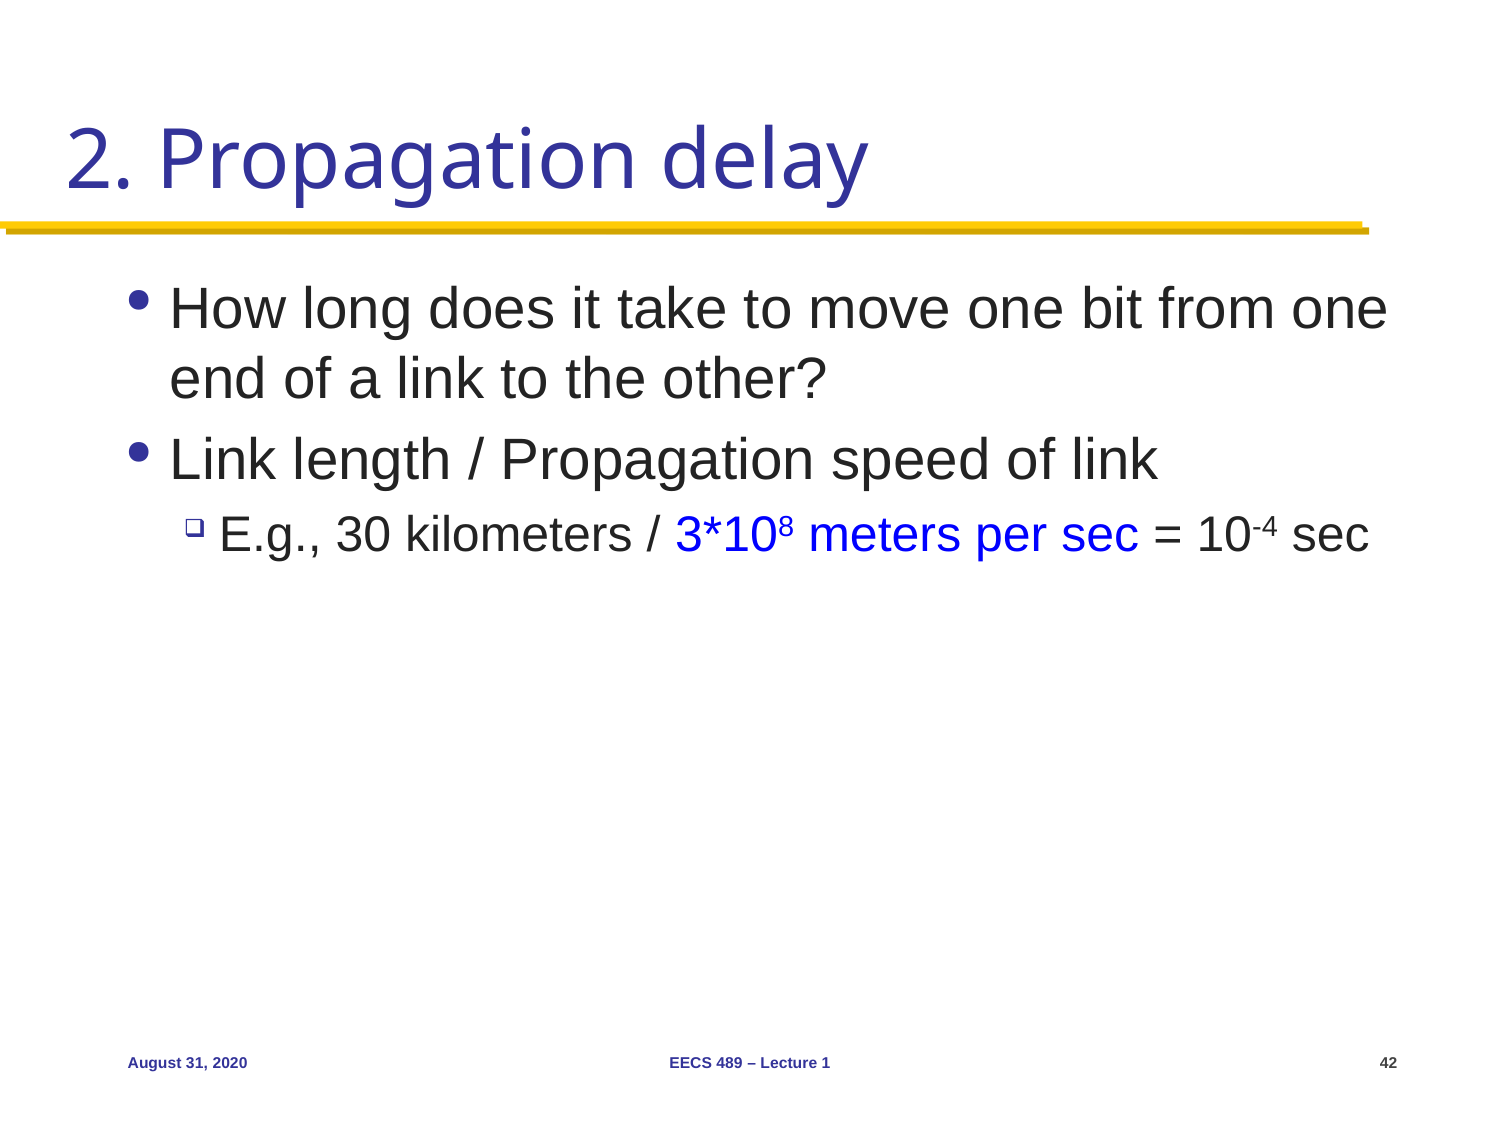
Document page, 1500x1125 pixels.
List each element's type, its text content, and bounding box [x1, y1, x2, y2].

footer EECS 489 – Lecture 1 [512, 1024, 988, 1101]
title 2. Propagation delay [49, 24, 1451, 213]
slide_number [112, 1024, 426, 1101]
list How long does it take to move one bit from one end of a link to the other? Link length / Propagation speed of link E.g., 30 kilometers / 3*108 meters per sec = 10-4 sec [112, 262, 1413, 988]
slide_number 42 [1312, 1024, 1413, 1101]
